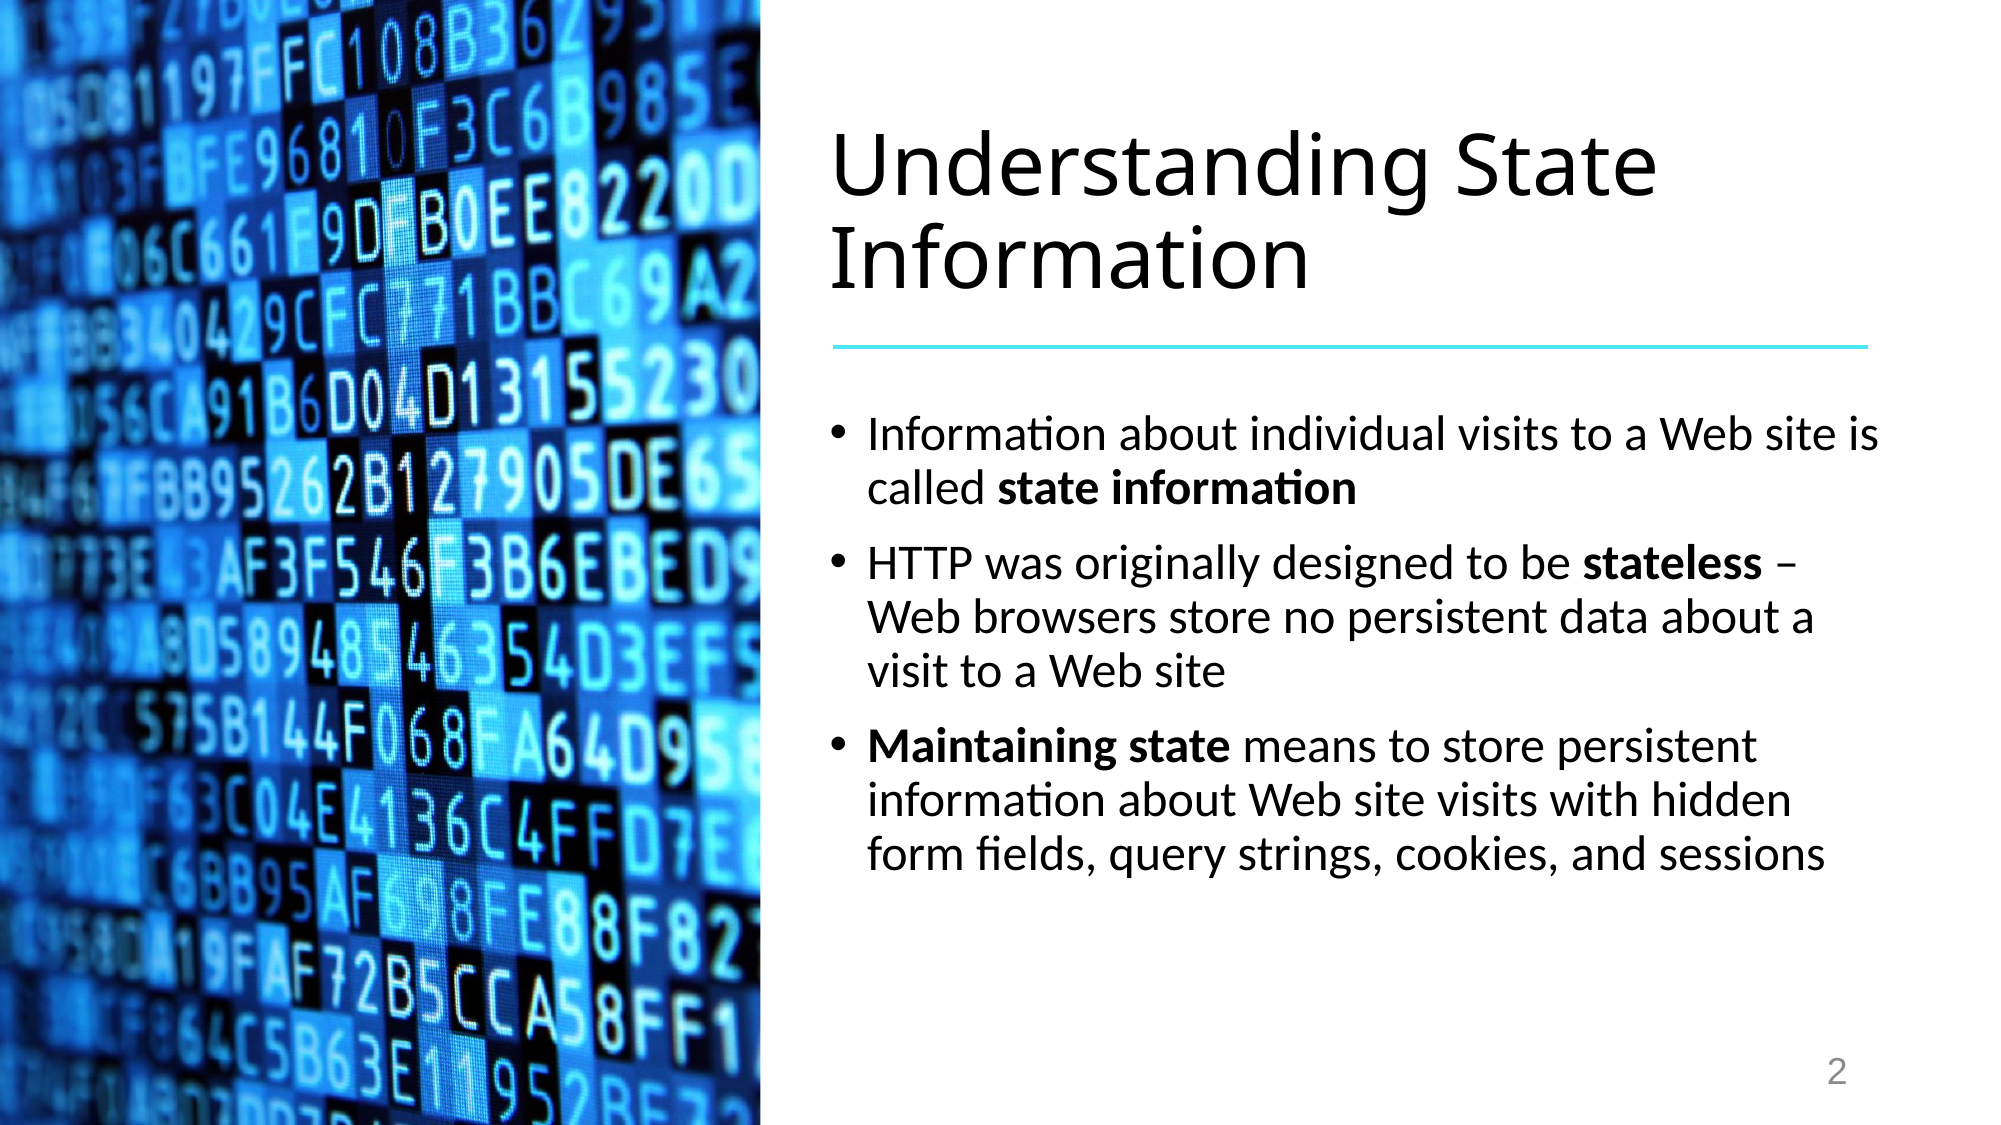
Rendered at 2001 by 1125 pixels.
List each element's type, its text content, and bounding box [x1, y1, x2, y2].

slide_number 2 [1667, 1042, 1863, 1103]
list Information about individual visits to a Web site is called state information HTTP was originally designed to be stateless – Web browsers store no persistent data about a visit to a Web site Maintaining state means to store persistent information about Web site visits with hidden form fields, query strings, cookies, and sessions [814, 399, 1895, 1021]
title Understanding State Information [814, 103, 1895, 315]
picture [0, 0, 761, 1125]
